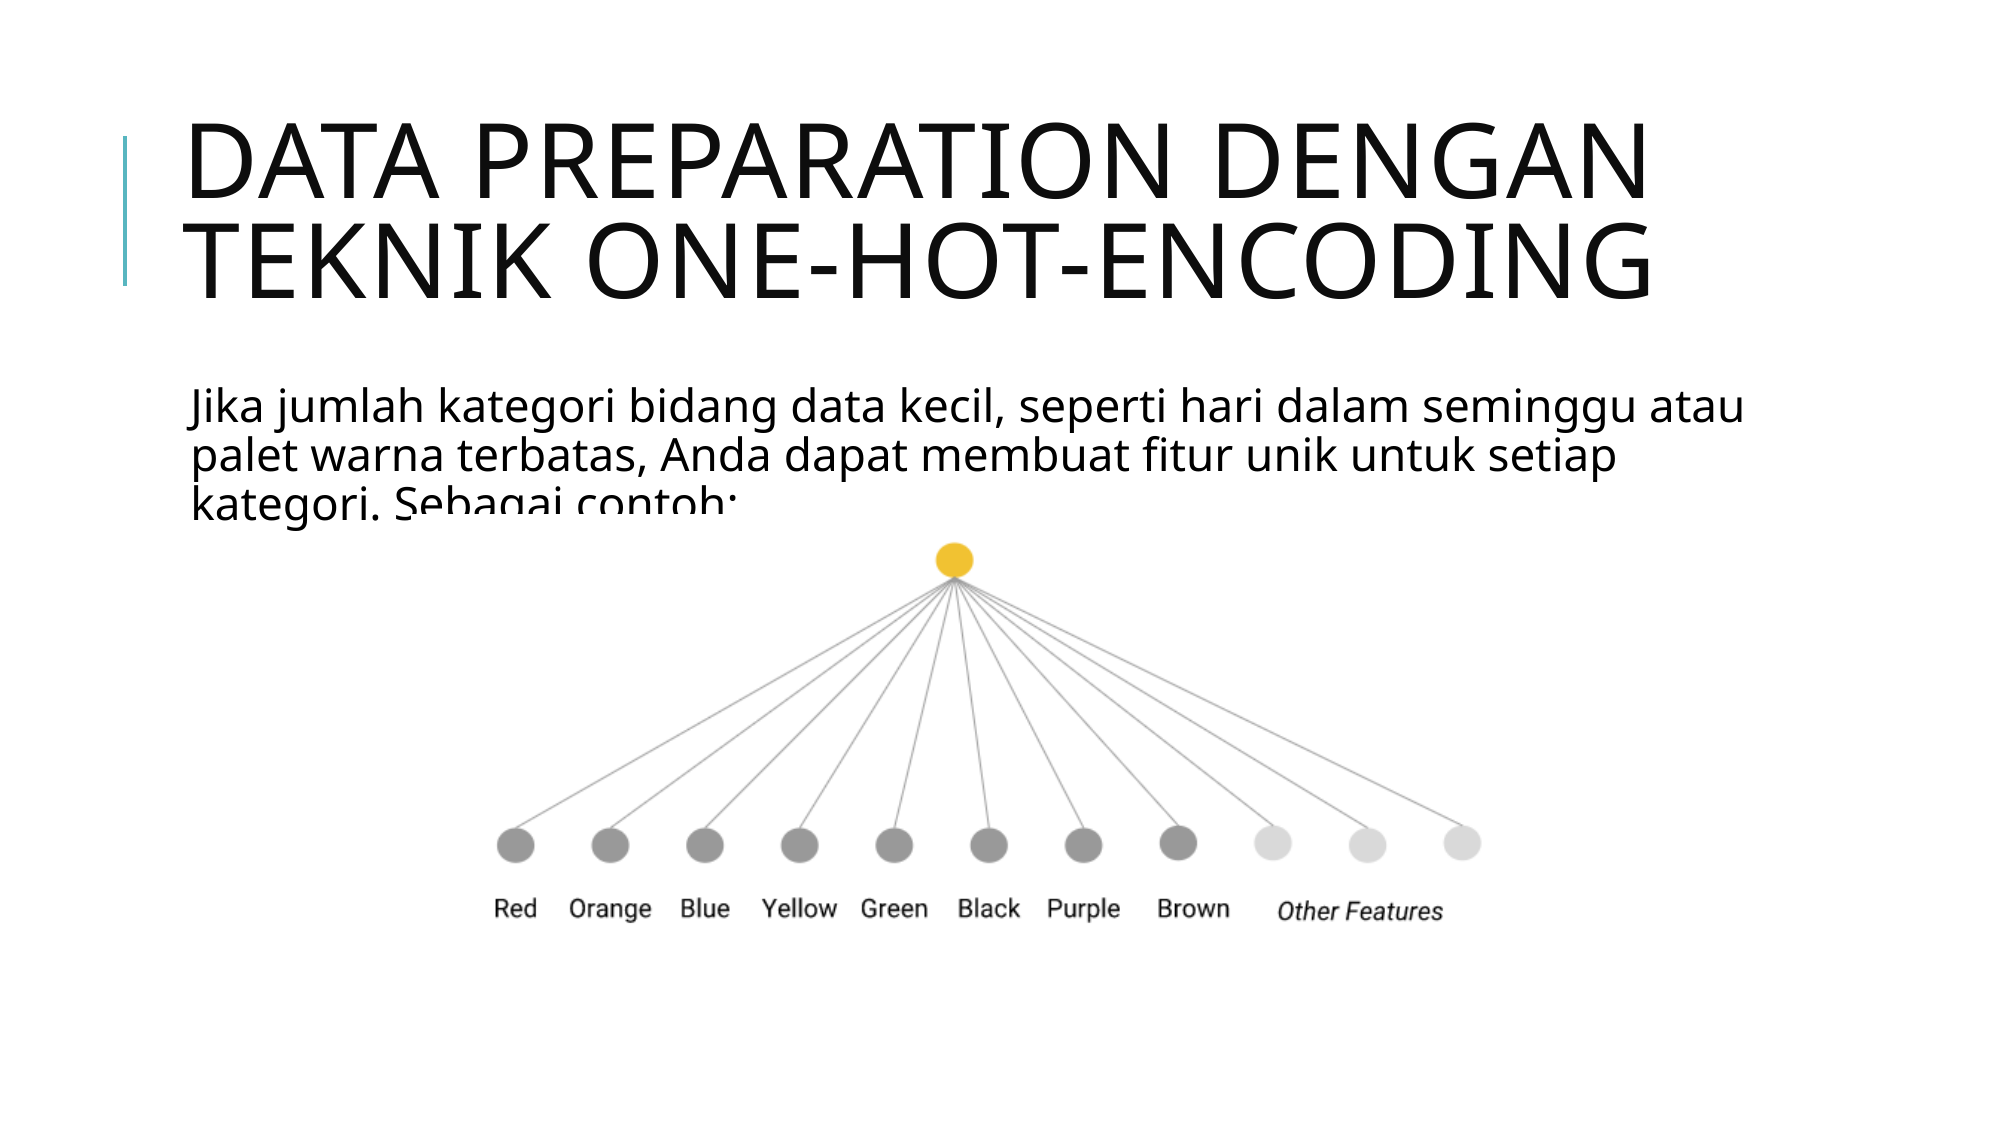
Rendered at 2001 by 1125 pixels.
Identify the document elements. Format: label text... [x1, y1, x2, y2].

title Data Preparation dengan Teknik One-Hot-Encoding [168, 96, 1763, 342]
list Jika jumlah kategori bidang data kecil, seperti hari dalam seminggu atau palet warna terbatas, Anda dapat membuat fitur unik untuk setiap kategori. Sebagai contoh: [168, 375, 1763, 1035]
picture [411, 514, 1520, 938]
